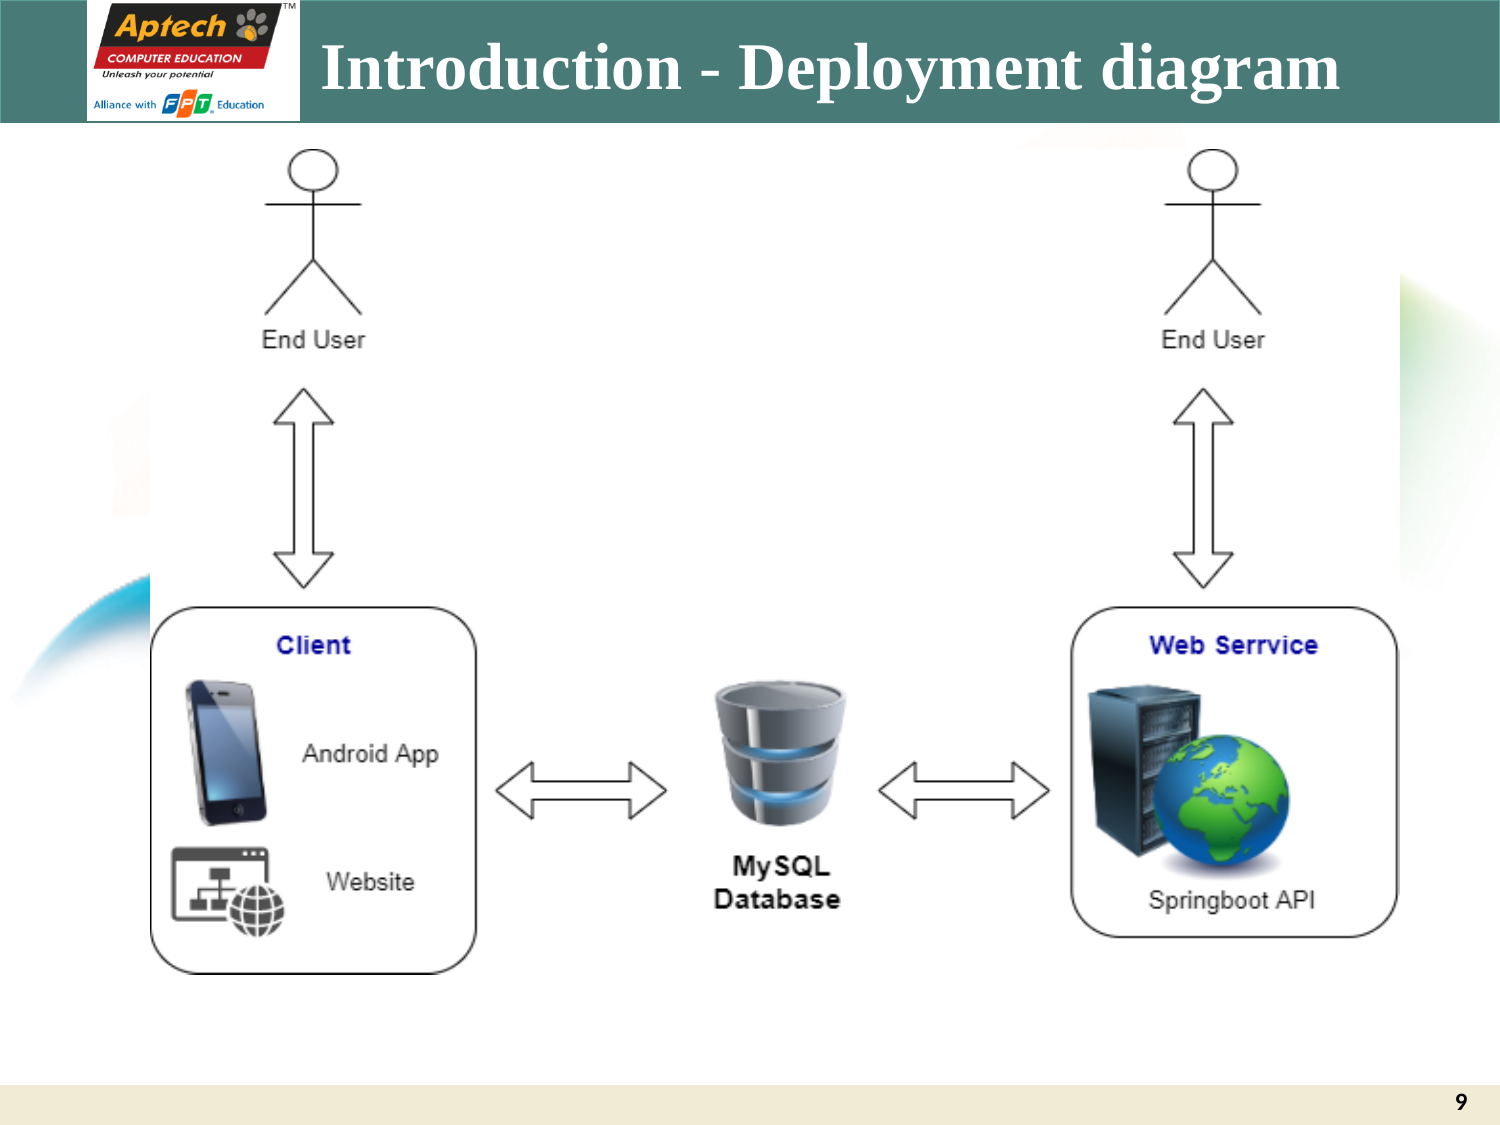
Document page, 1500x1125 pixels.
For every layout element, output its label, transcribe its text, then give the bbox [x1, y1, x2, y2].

picture [0, 123, 1500, 1085]
slide_number 9 [17, 1087, 1483, 1115]
picture [87, 113, 300, 121]
title Introduction - Deployment diagram [49, 12, 1463, 113]
picture [87, 0, 300, 12]
